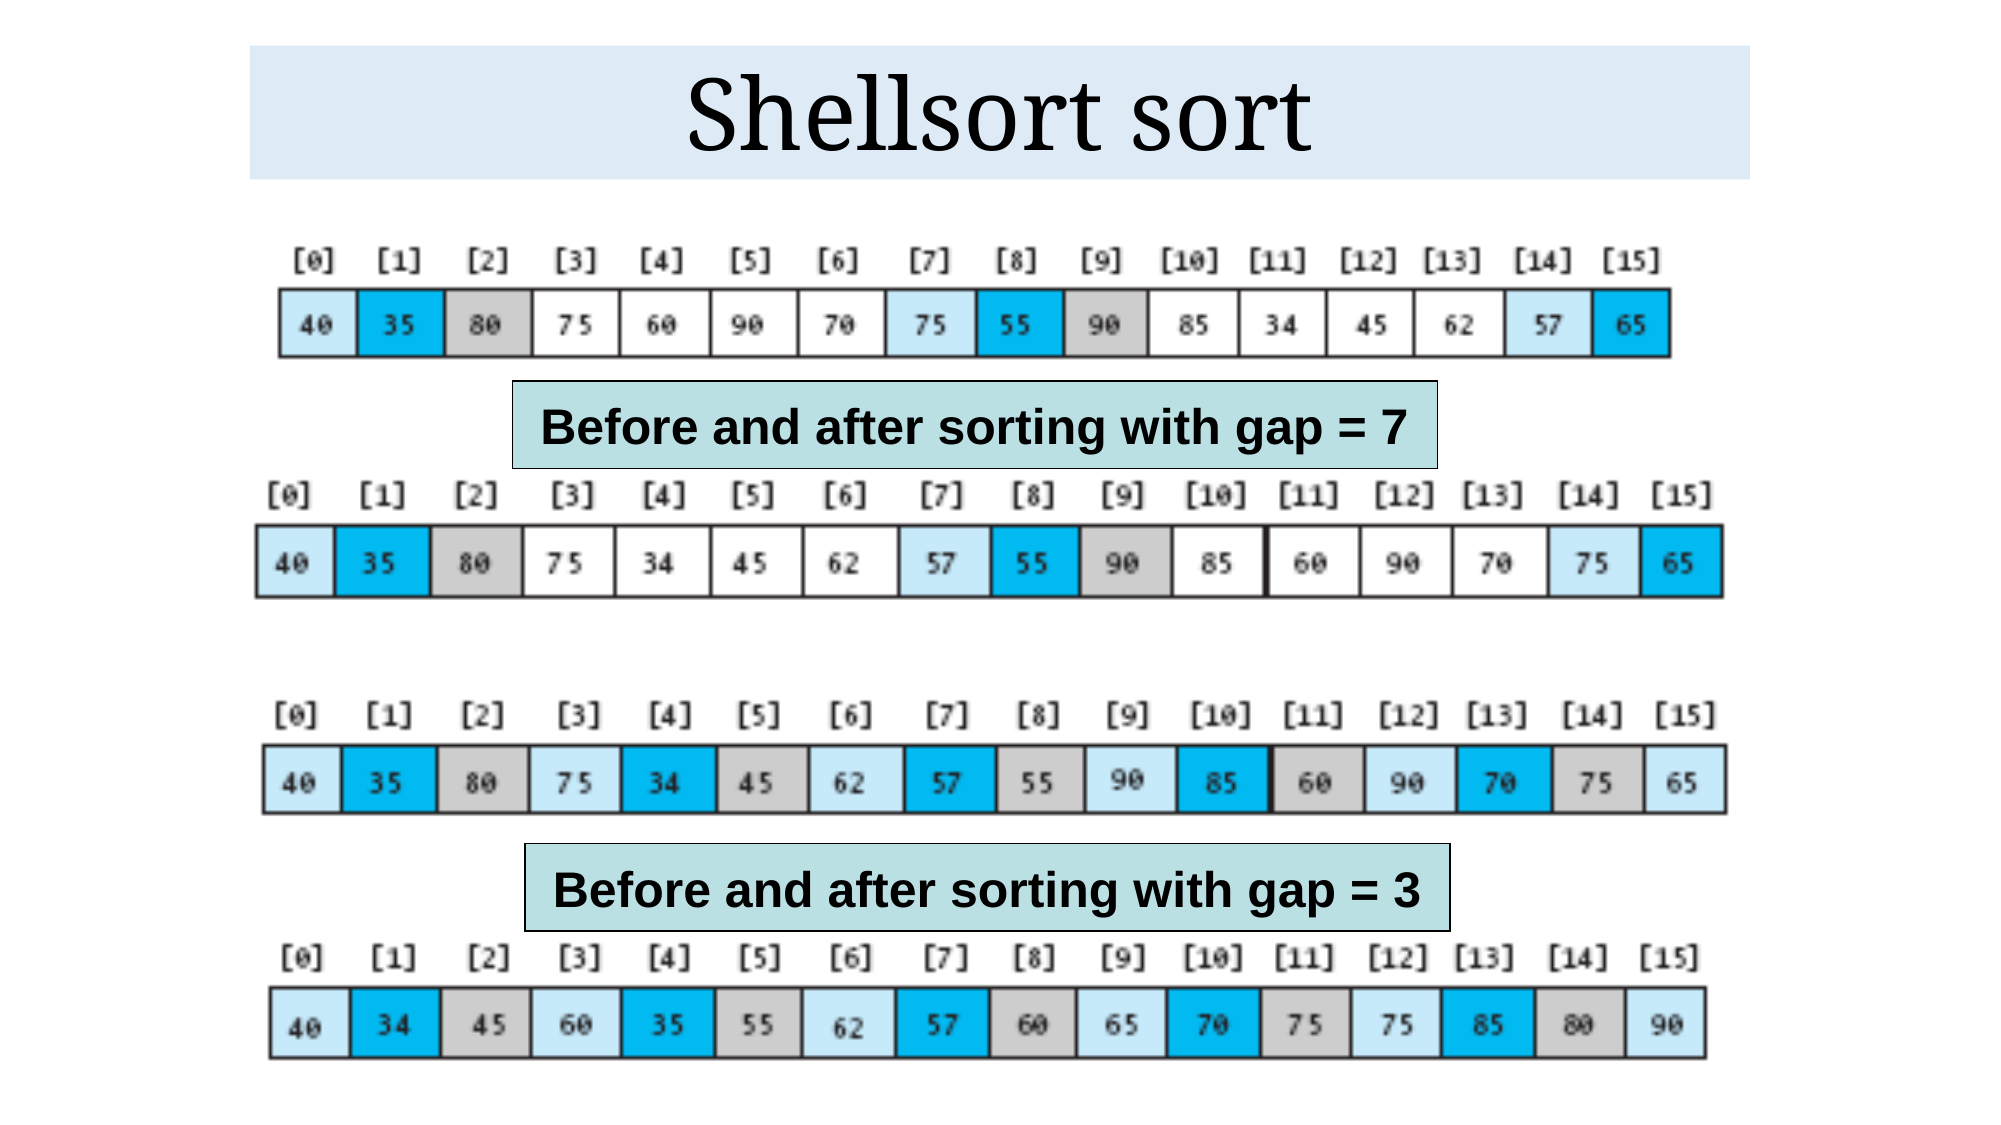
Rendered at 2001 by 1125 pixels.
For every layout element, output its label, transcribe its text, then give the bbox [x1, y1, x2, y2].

title Shellsort sort [249, 45, 1750, 180]
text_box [249, 218, 1750, 1082]
